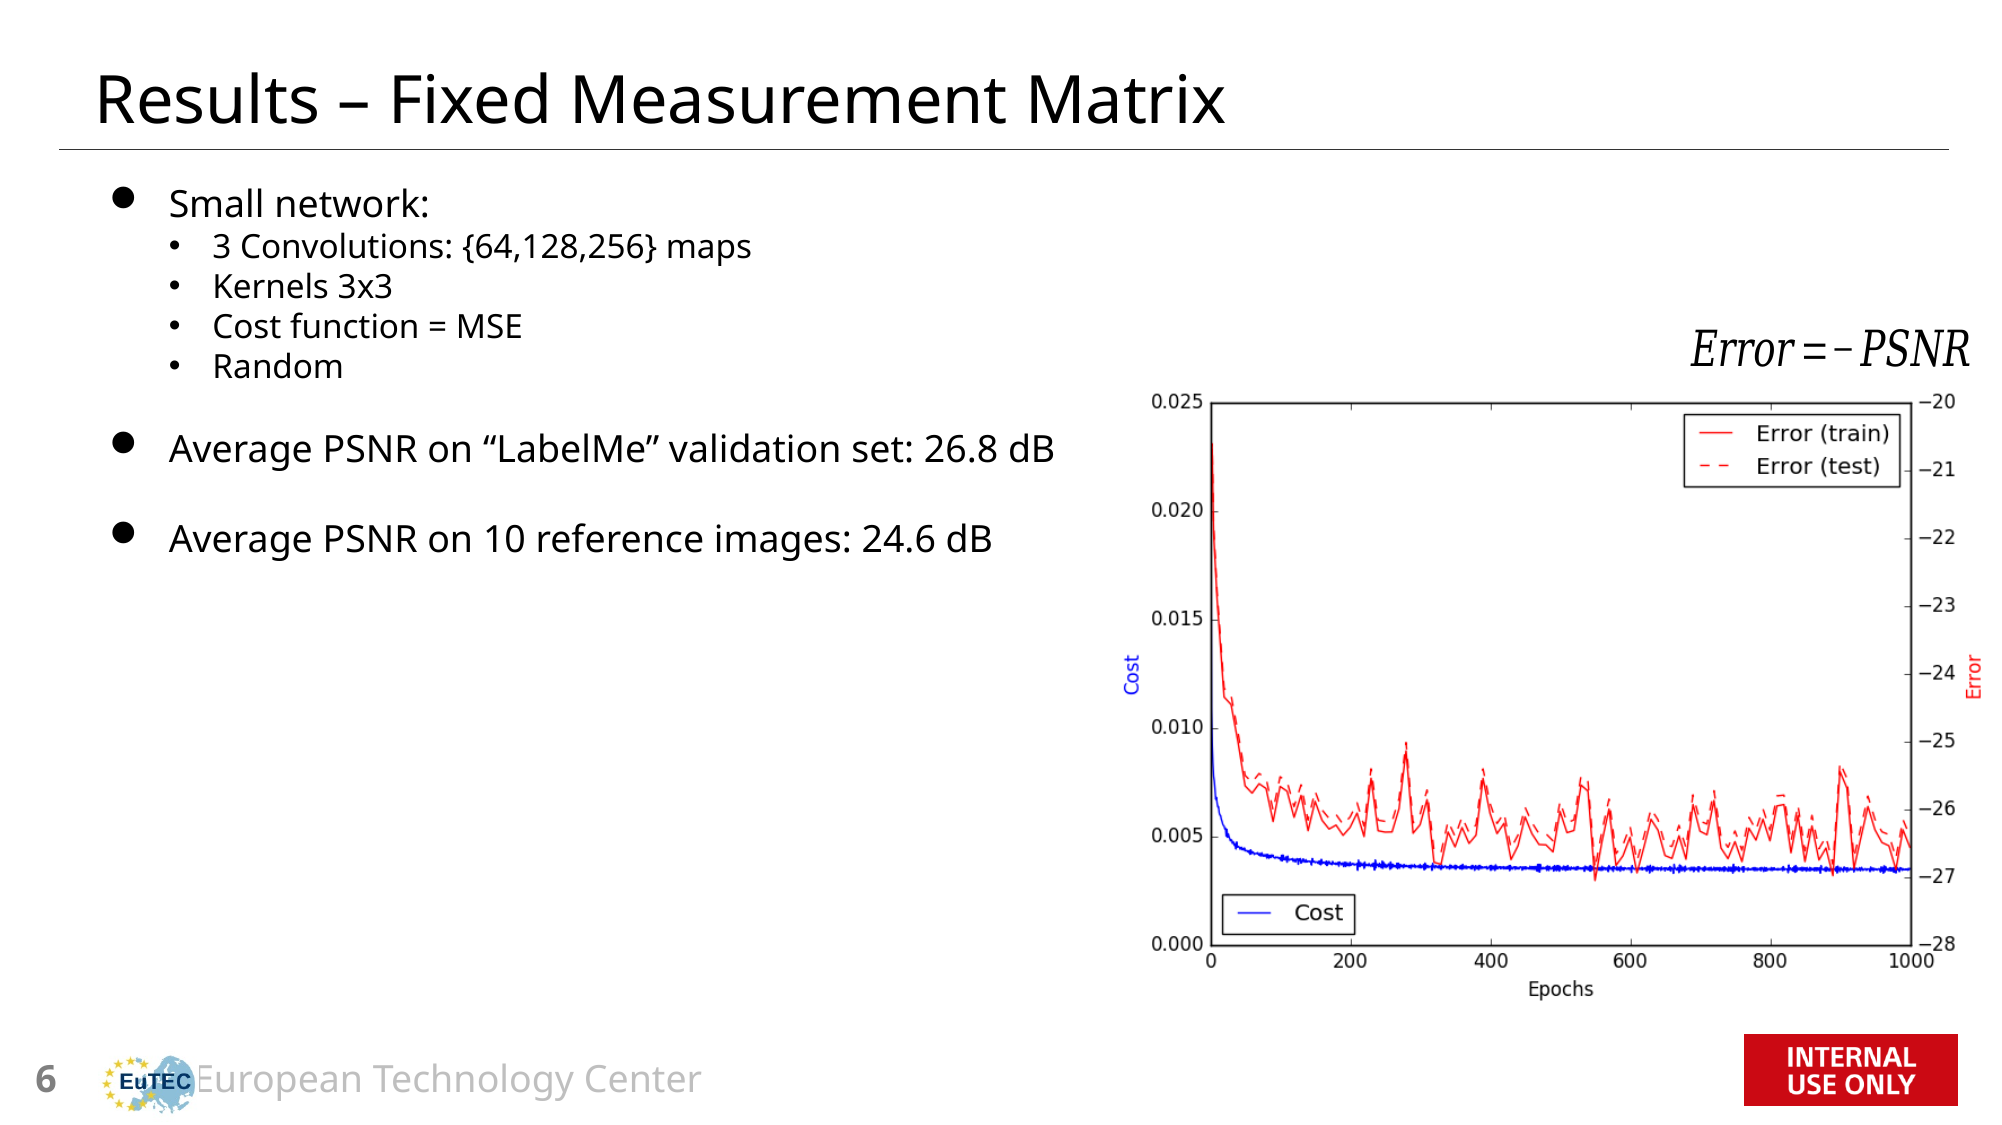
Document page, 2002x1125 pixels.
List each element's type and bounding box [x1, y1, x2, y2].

picture [1744, 1034, 1958, 1106]
picture [98, 1045, 199, 1122]
picture [1097, 335, 2001, 1013]
